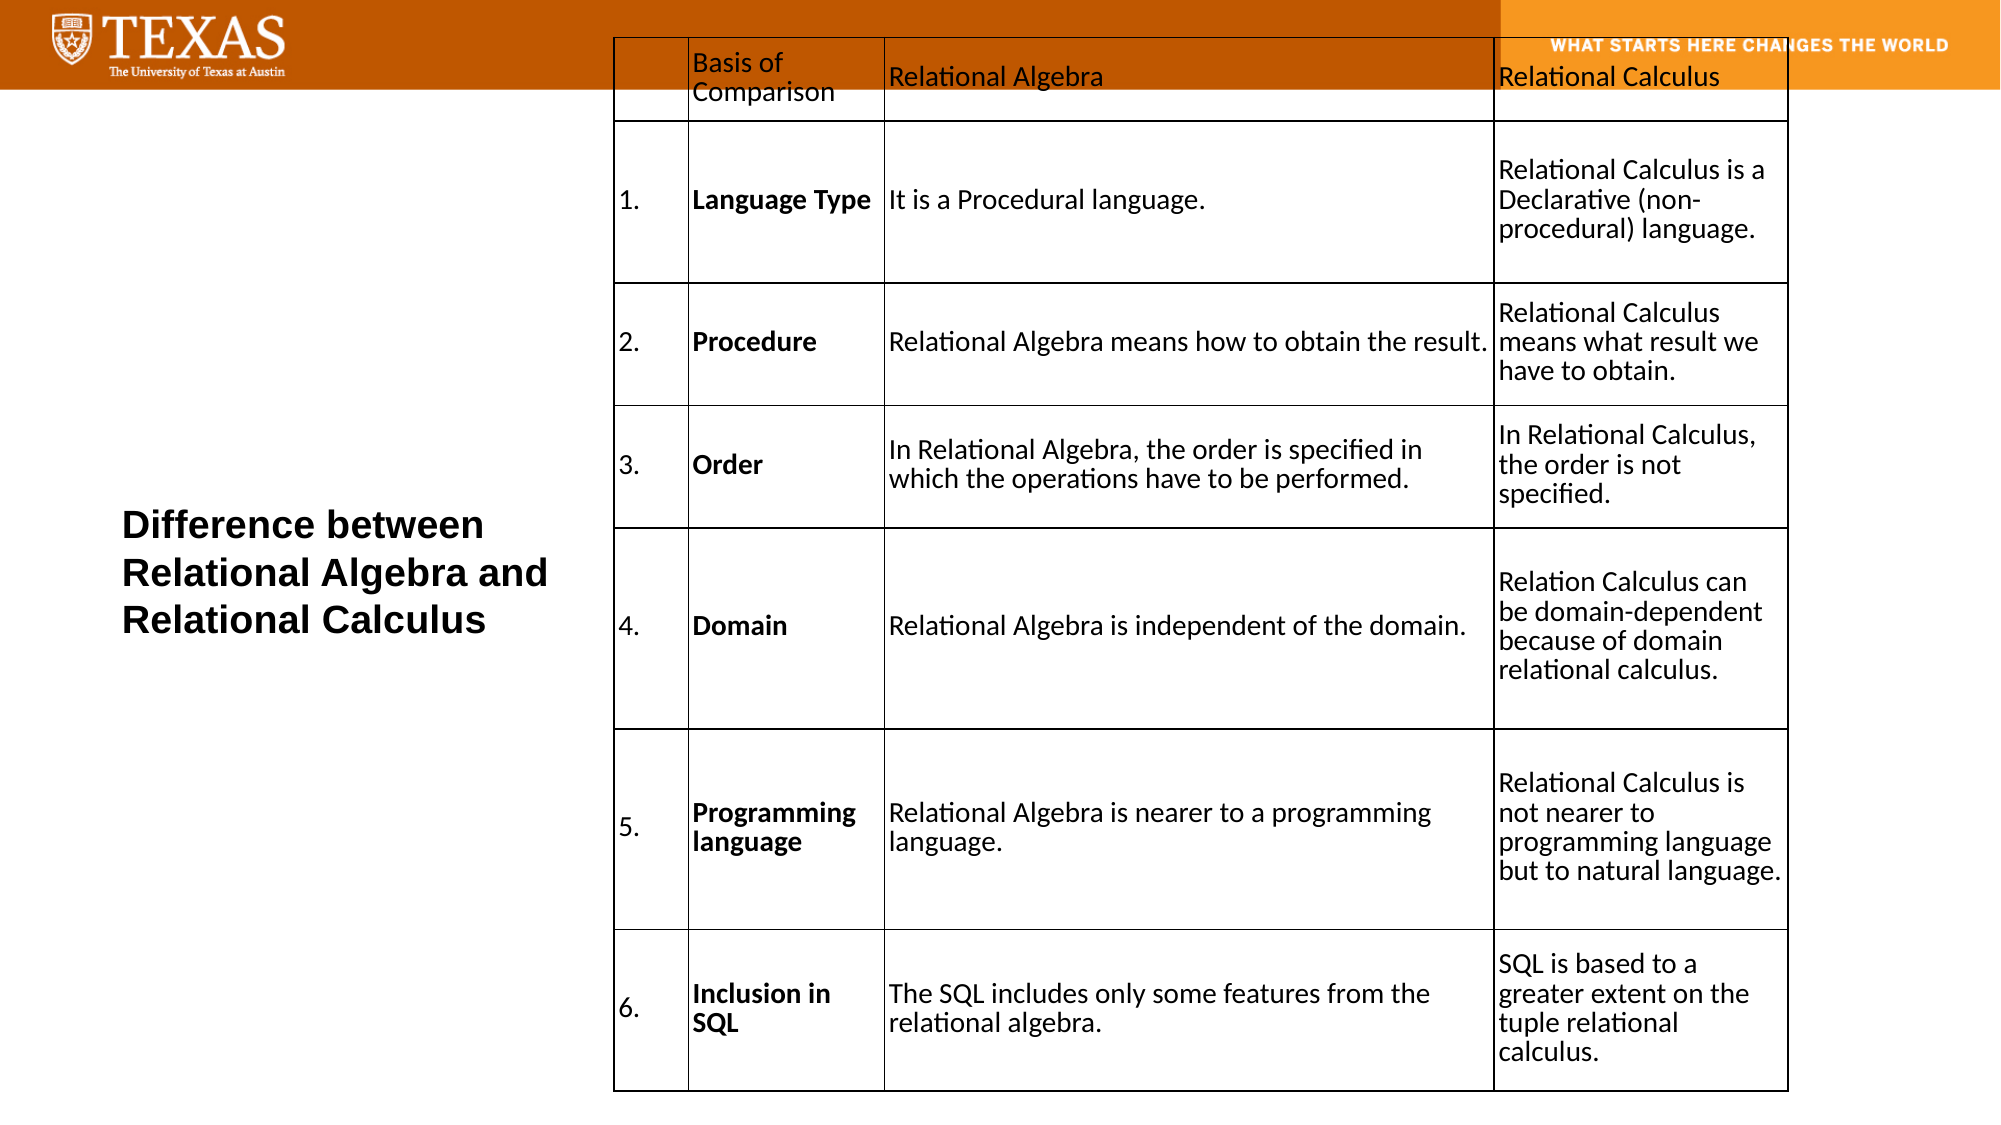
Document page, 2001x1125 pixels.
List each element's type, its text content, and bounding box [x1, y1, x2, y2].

table_header Relational Calculus [1495, 38, 1787, 120]
table_cell 6. [615, 930, 688, 1090]
picture [0, 0, 2001, 1125]
table_cell Inclusion in SQL [689, 930, 884, 1090]
table_cell Relational Calculus means what result we have to obtain. [1495, 284, 1787, 405]
table_cell Relational Calculus is a Declarative (non-procedural) language. [1495, 122, 1787, 282]
table_cell 4. [615, 529, 688, 728]
table_cell Order [689, 406, 884, 527]
table_cell In Relational Algebra, the order is specified in which the operations have to be performed. [885, 406, 1493, 527]
table_header Basis of Comparison [689, 38, 884, 120]
table_cell Relational Algebra is independent of the domain. [885, 529, 1493, 728]
table_cell In Relational Calculus, the order is not specified. [1495, 406, 1787, 527]
table_cell Programming language [689, 730, 884, 929]
table_header [615, 38, 688, 120]
table_cell 2. [615, 284, 688, 405]
table_cell Relational Algebra is nearer to a programming language. [885, 730, 1493, 929]
table_cell Domain [689, 529, 884, 728]
table_cell Language Type [689, 122, 884, 282]
title Difference between Relational Algebra and Relational Calculus [106, 485, 570, 703]
table_cell 1. [615, 122, 688, 282]
table_cell The SQL includes only some features from the relational algebra. [885, 930, 1493, 1090]
table_cell SQL is based to a greater extent on the tuple relational calculus. [1495, 930, 1787, 1090]
table_cell 3. [615, 406, 688, 527]
table_cell 5. [615, 730, 688, 929]
table_cell Relation Calculus can be domain-dependent because of domain relational calculus. [1495, 529, 1787, 728]
table_cell Relational Calculus is not nearer to programming language but to natural language. [1495, 730, 1787, 929]
table_header Relational Algebra [885, 38, 1493, 120]
table_cell Procedure [689, 284, 884, 405]
table_cell Relational Algebra means how to obtain the result. [885, 284, 1493, 405]
table_cell It is a Procedural language. [885, 122, 1493, 282]
